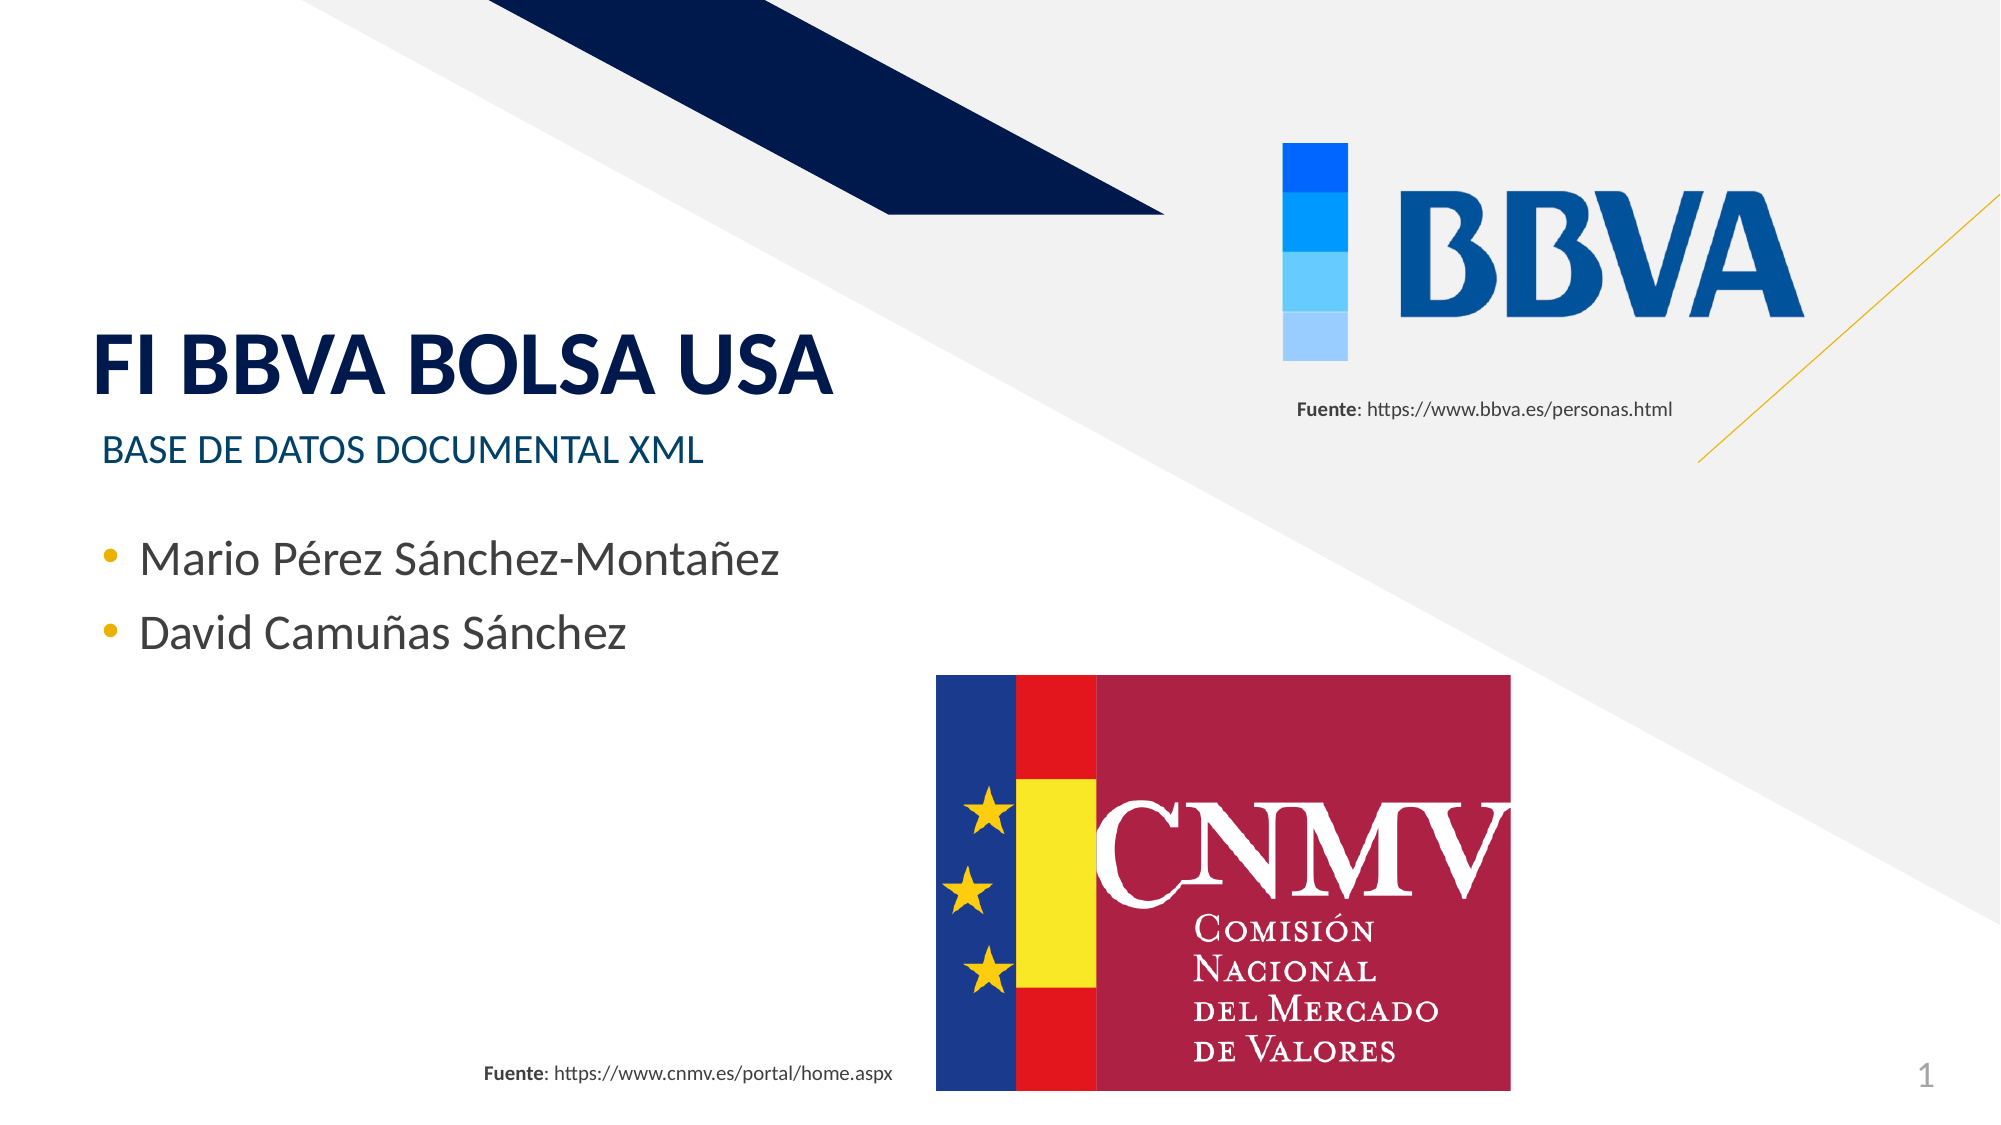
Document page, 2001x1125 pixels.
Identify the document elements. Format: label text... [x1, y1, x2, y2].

picture [932, 675, 1514, 1091]
text_box Fuente: https://www.bbva.es/personas.html [1282, 388, 1728, 428]
list Mario Pérez Sánchez-Montañez David Camuñas Sánchez [87, 524, 898, 1010]
picture [1282, 143, 1825, 361]
slide_number 1 [1828, 1042, 1950, 1103]
text_box Fuente: https://www.cnmv.es/portal/home.aspx [469, 1052, 915, 1093]
title FI BBVA BOLSA USA [77, 214, 1283, 414]
text_box BASE DE DATOS DOCUMENTAL XML [87, 420, 1292, 521]
